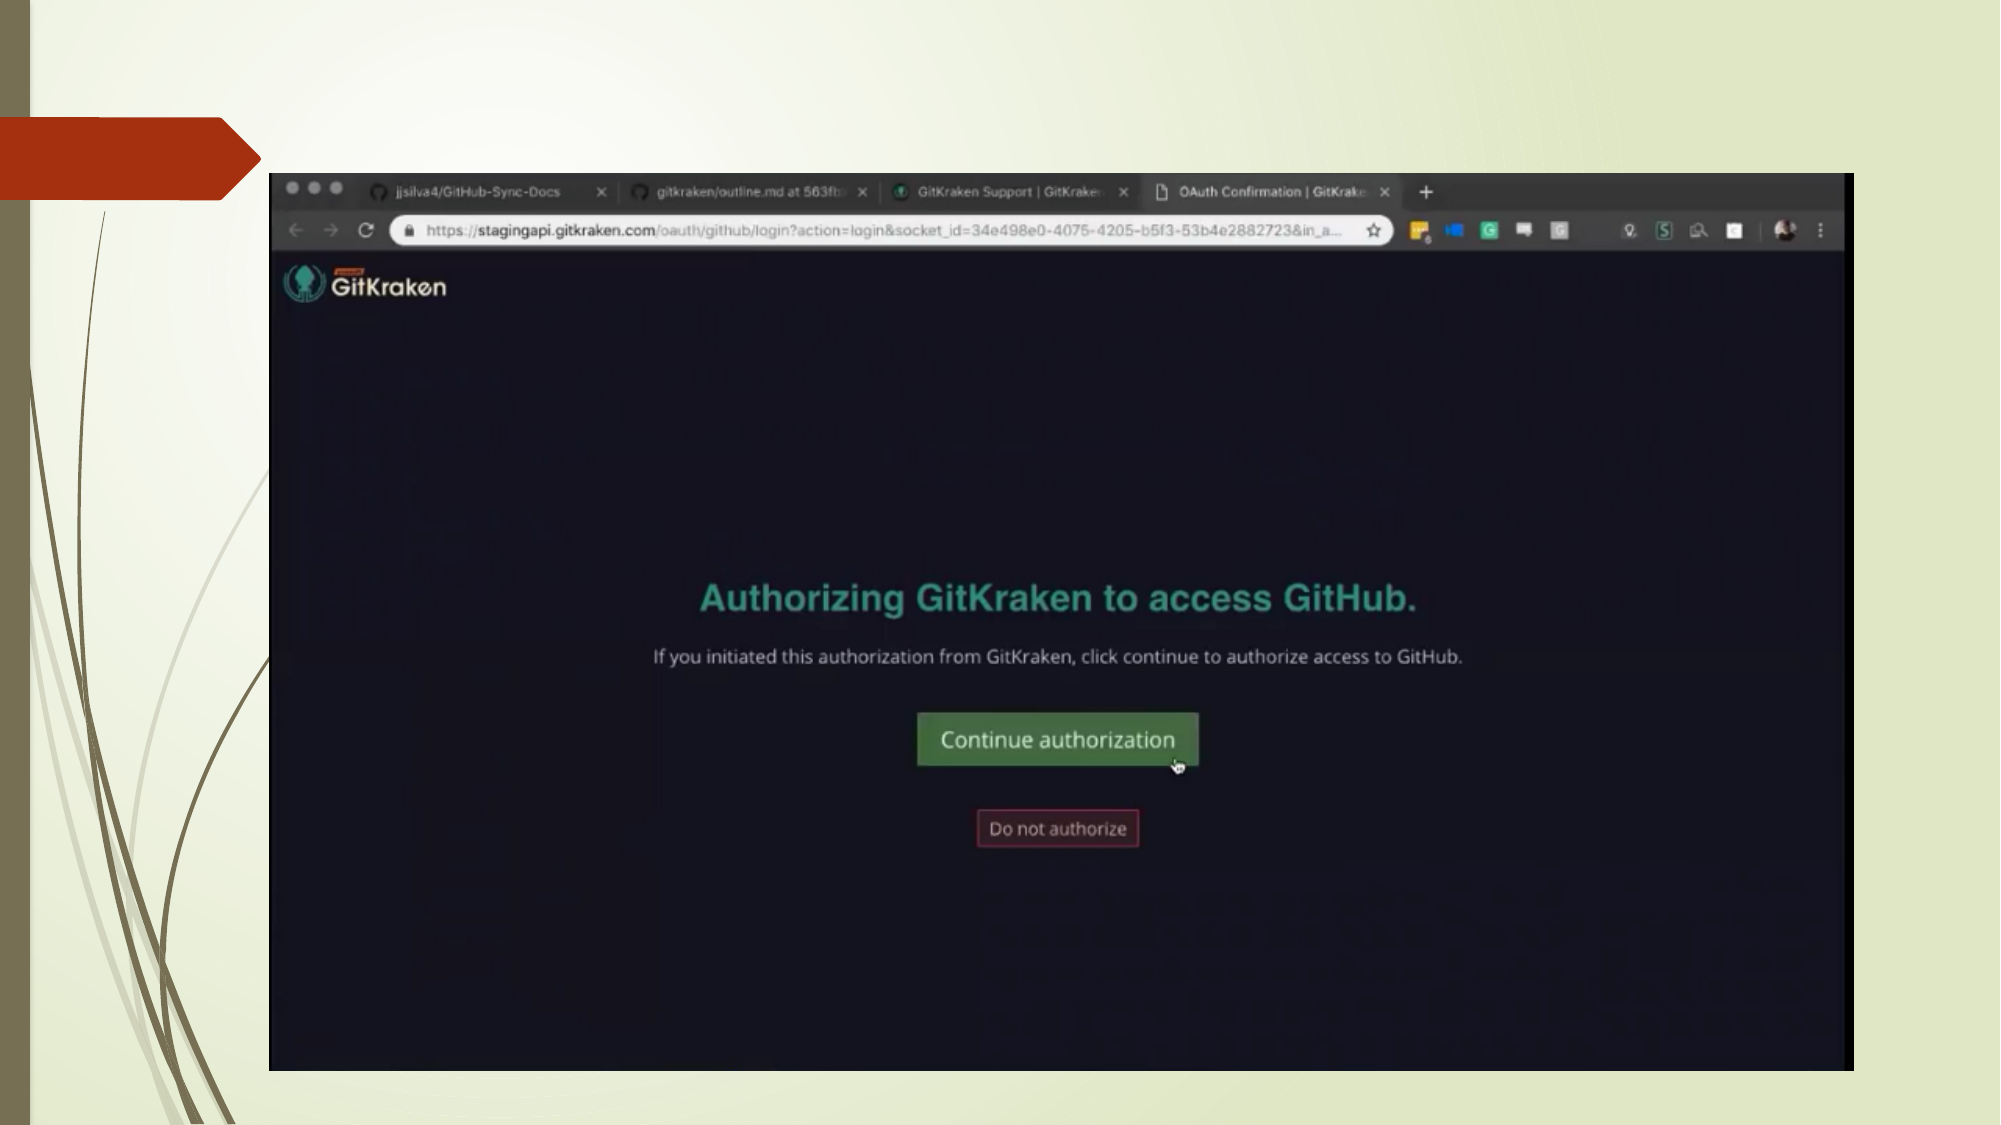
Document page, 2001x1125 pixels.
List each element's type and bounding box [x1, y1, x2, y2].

picture [269, 173, 1855, 1071]
